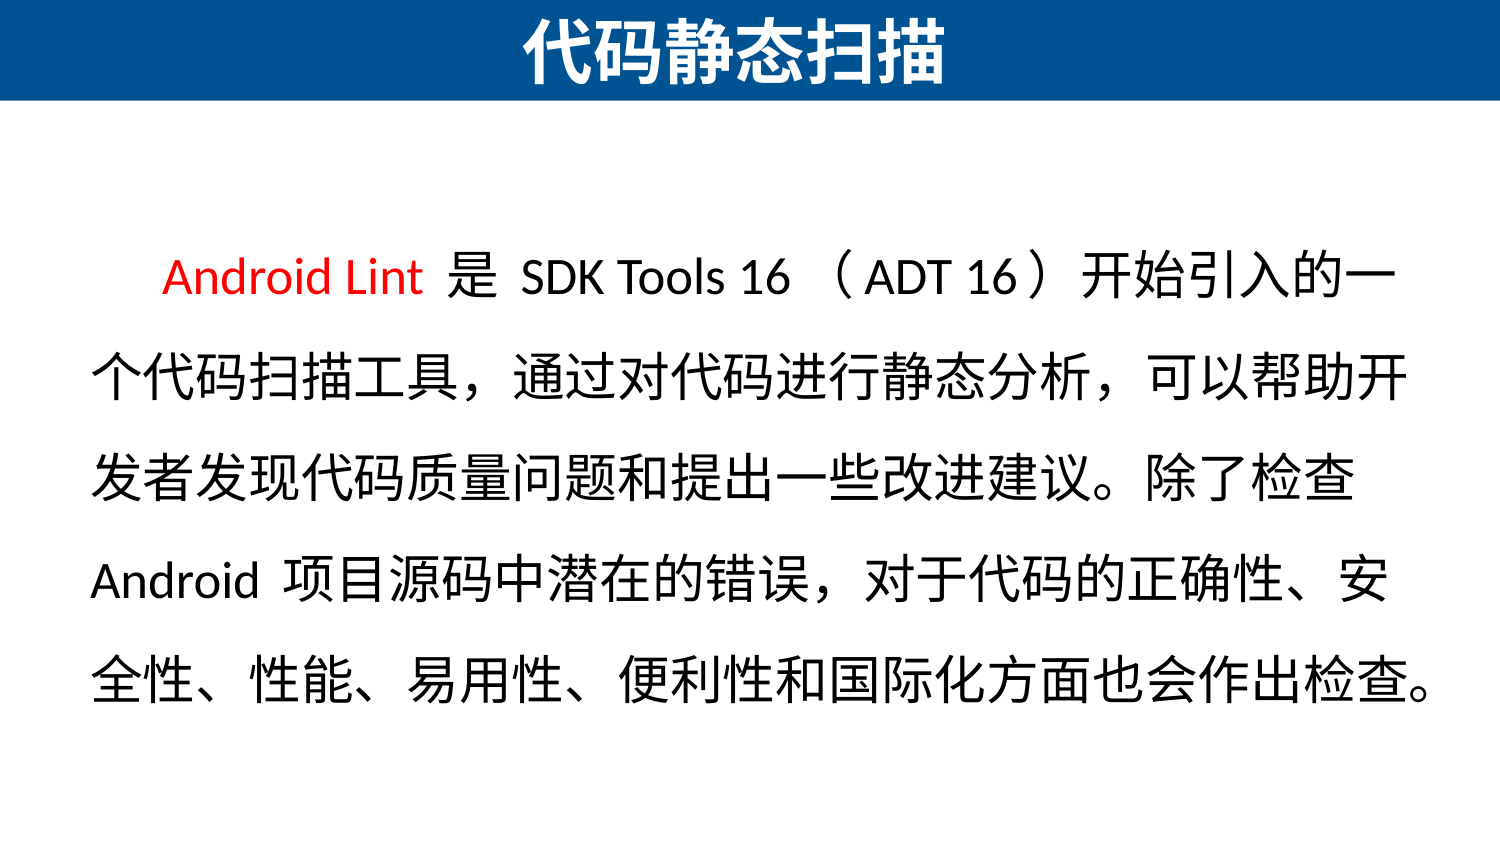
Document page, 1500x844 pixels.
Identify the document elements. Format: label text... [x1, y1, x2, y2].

list Android Lint 是 SDK Tools 16（ADT 16）开始引入的一个代码扫描工具，通过对代码进行静态分析，可以帮助开发者发现代码质量问题和提出一些改进建议。除了检查 Android 项目源码中潜在的错误，对于代码的正确性、安全性、性能、易用性、便利性和国际化方面也会作出检查。 [75, 196, 1425, 754]
title 代码静态扫描 [0, 0, 1471, 101]
